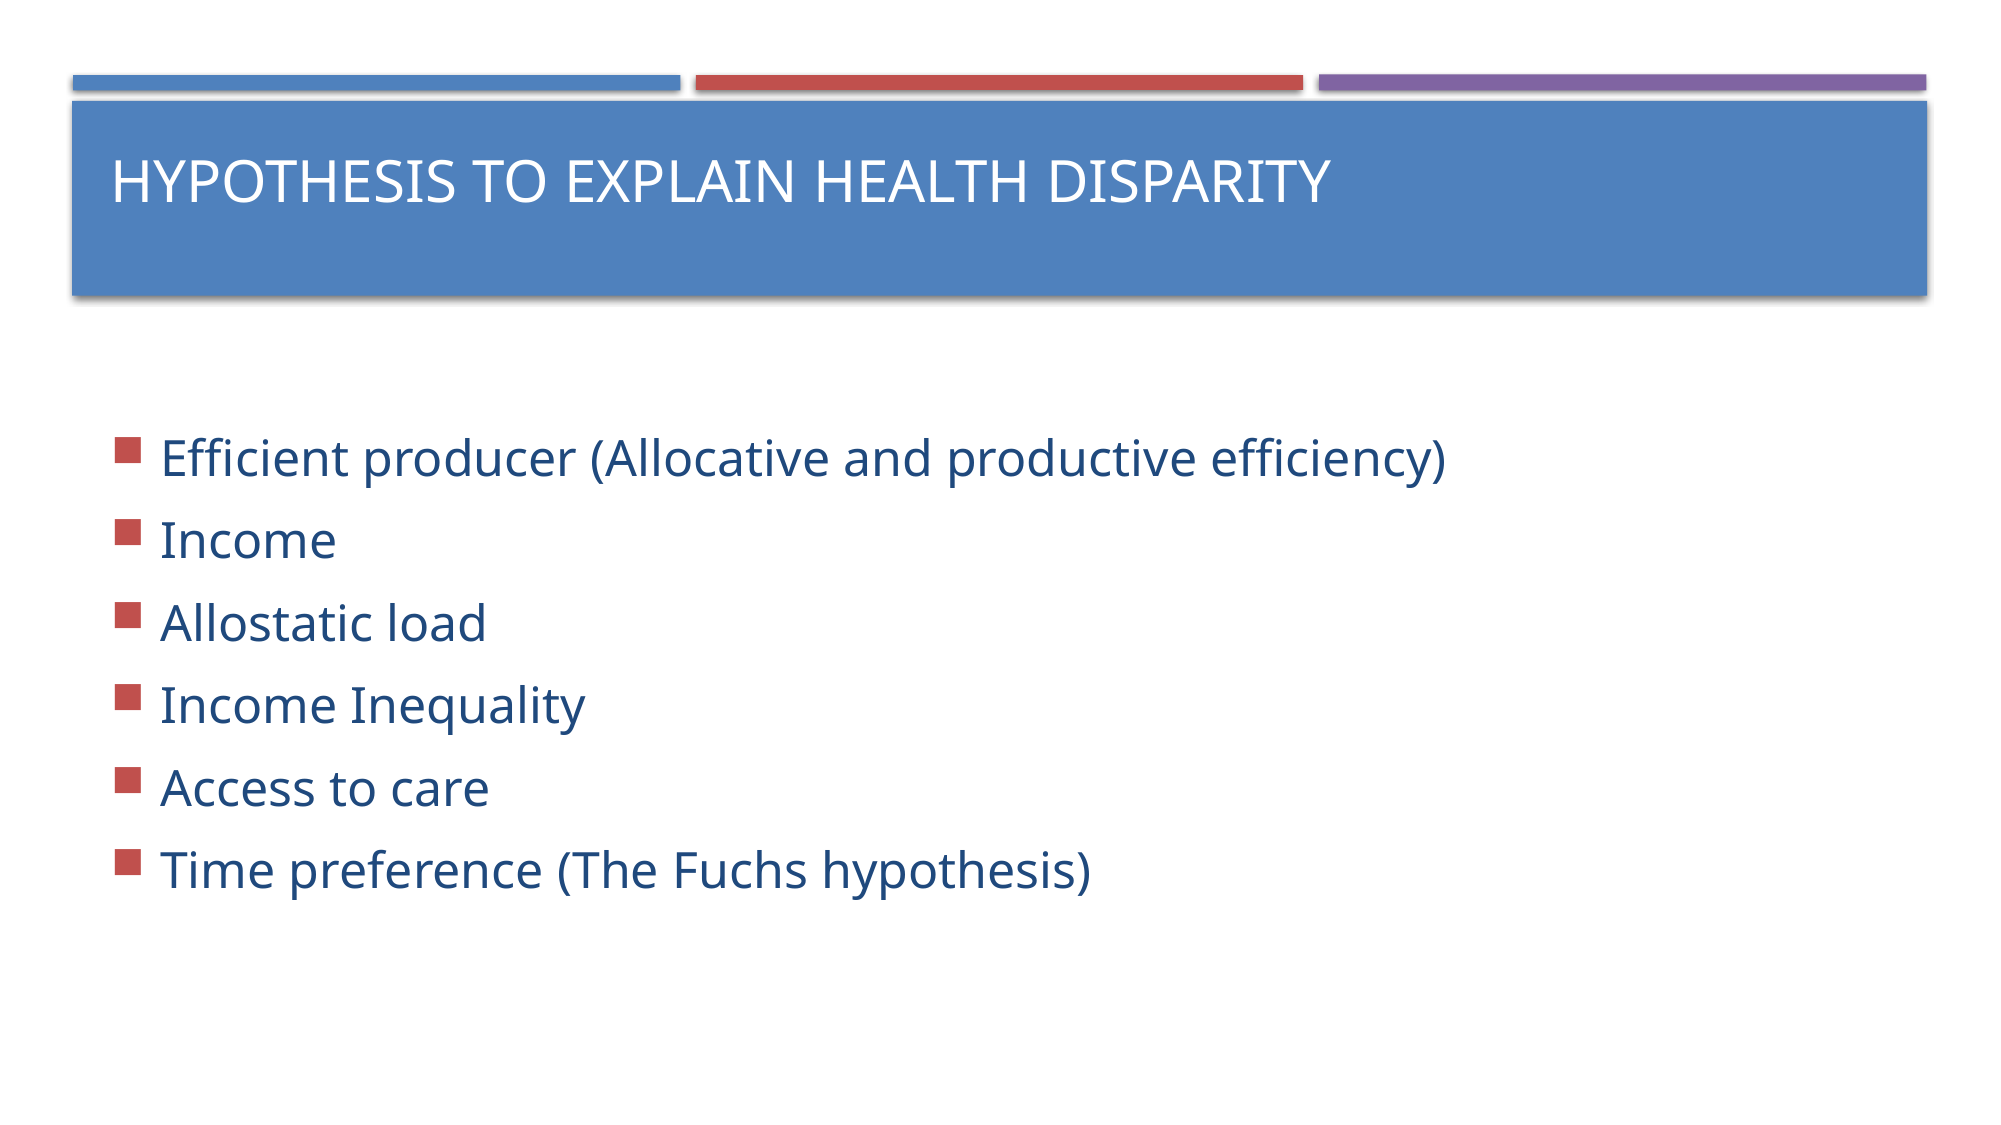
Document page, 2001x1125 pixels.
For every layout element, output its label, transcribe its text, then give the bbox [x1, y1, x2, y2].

text_box Efficient producer (Allocative and productive efficiency) Income Allostatic load Income Inequality Access to care Time preference (The Fuchs hypothesis) [95, 308, 1905, 1017]
text_box Hypothesis to explain health disparity [95, 115, 1905, 222]
